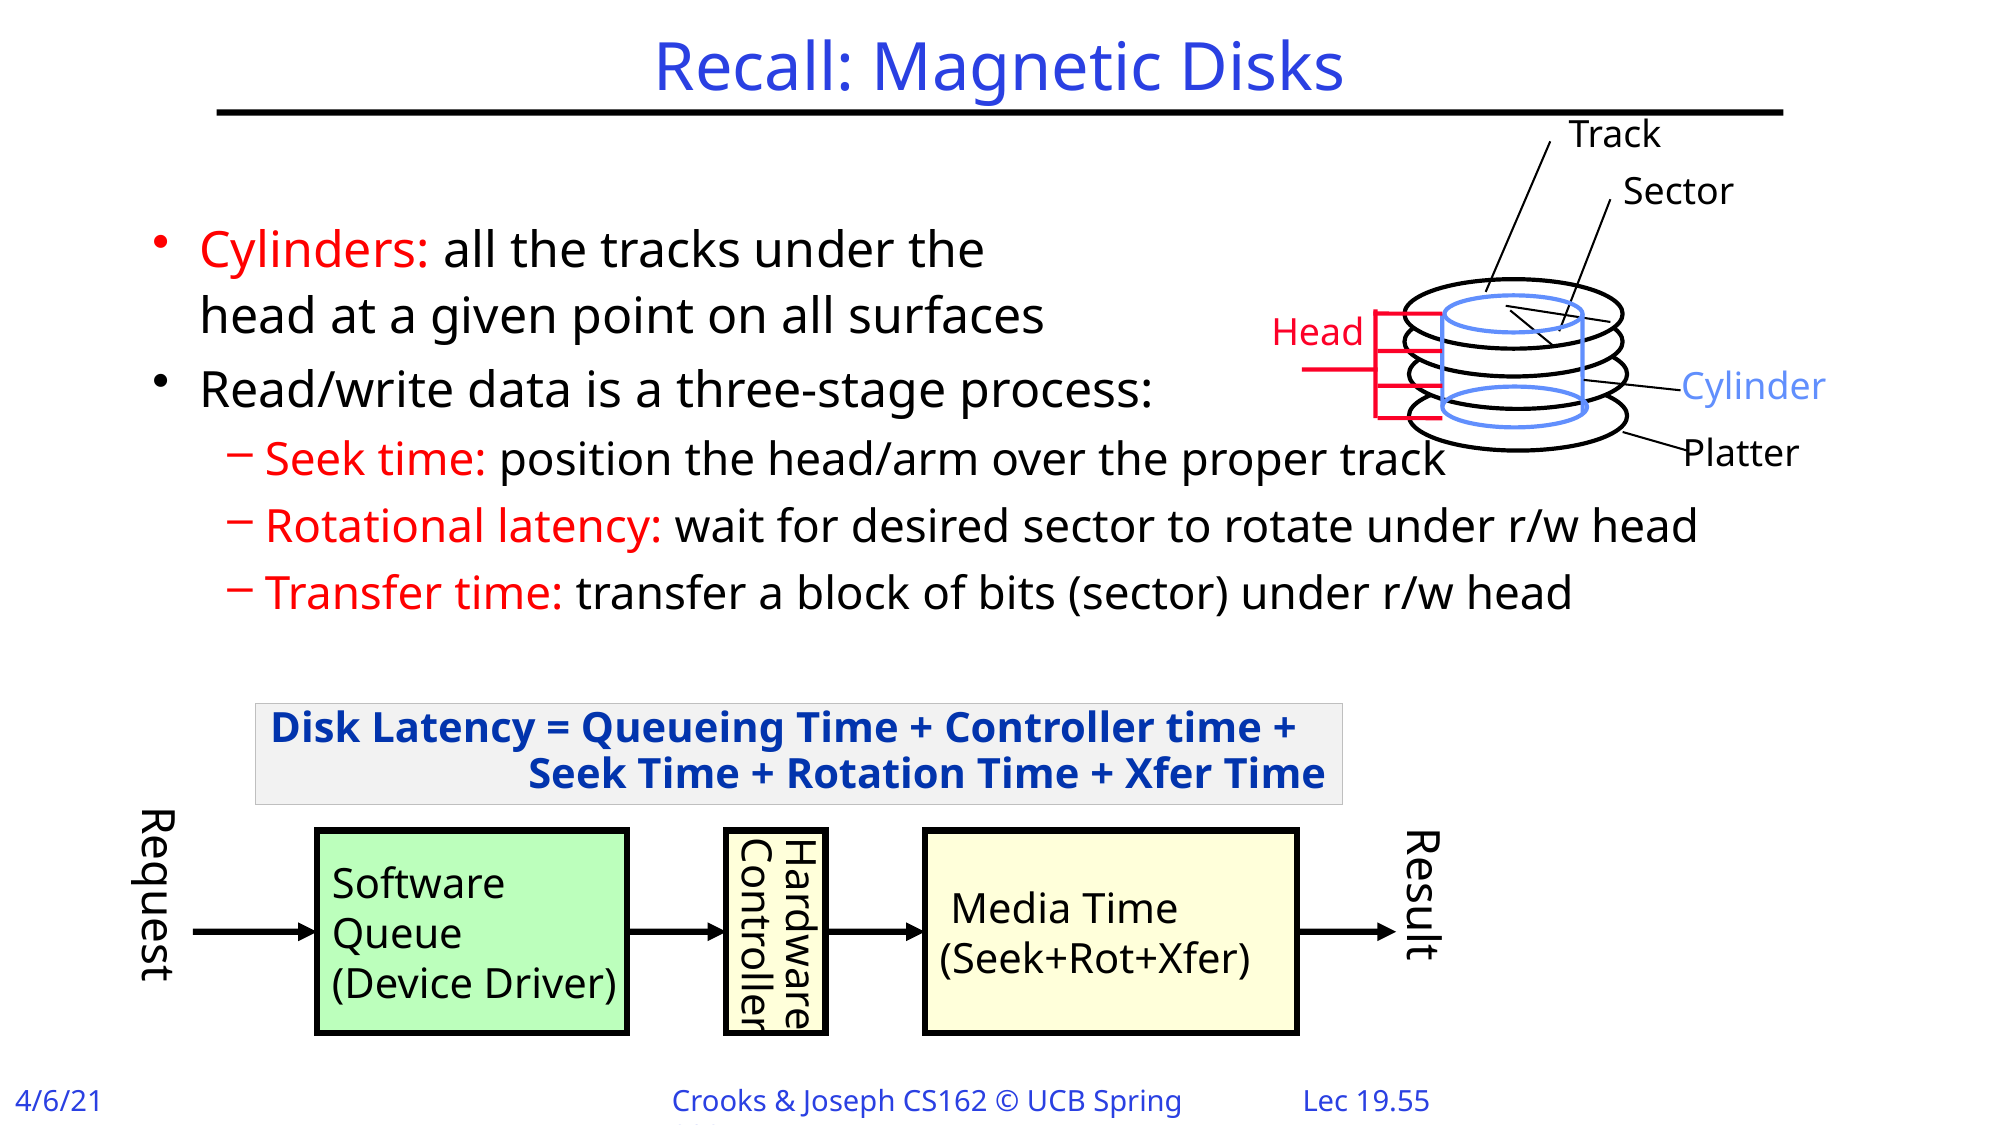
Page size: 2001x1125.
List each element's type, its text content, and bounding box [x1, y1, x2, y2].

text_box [1261, 112, 1834, 480]
list Cylinders: all the tracks under the head at a given point on all surfaces Read/write data is a three-stage process: Seek time: position the head/arm over the proper track Rotational latency: wait for desired sector to rotate under r/w head Transfer time: transfer a block of bits (sector) under r/w head [137, 204, 1863, 697]
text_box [124, 830, 1461, 1034]
title Recall: Magnetic Disks [216, 24, 1784, 113]
text_box Disk Latency = Queueing Time + Controller time + Seek Time + Rotation Time + Xfer Time [255, 703, 1343, 805]
